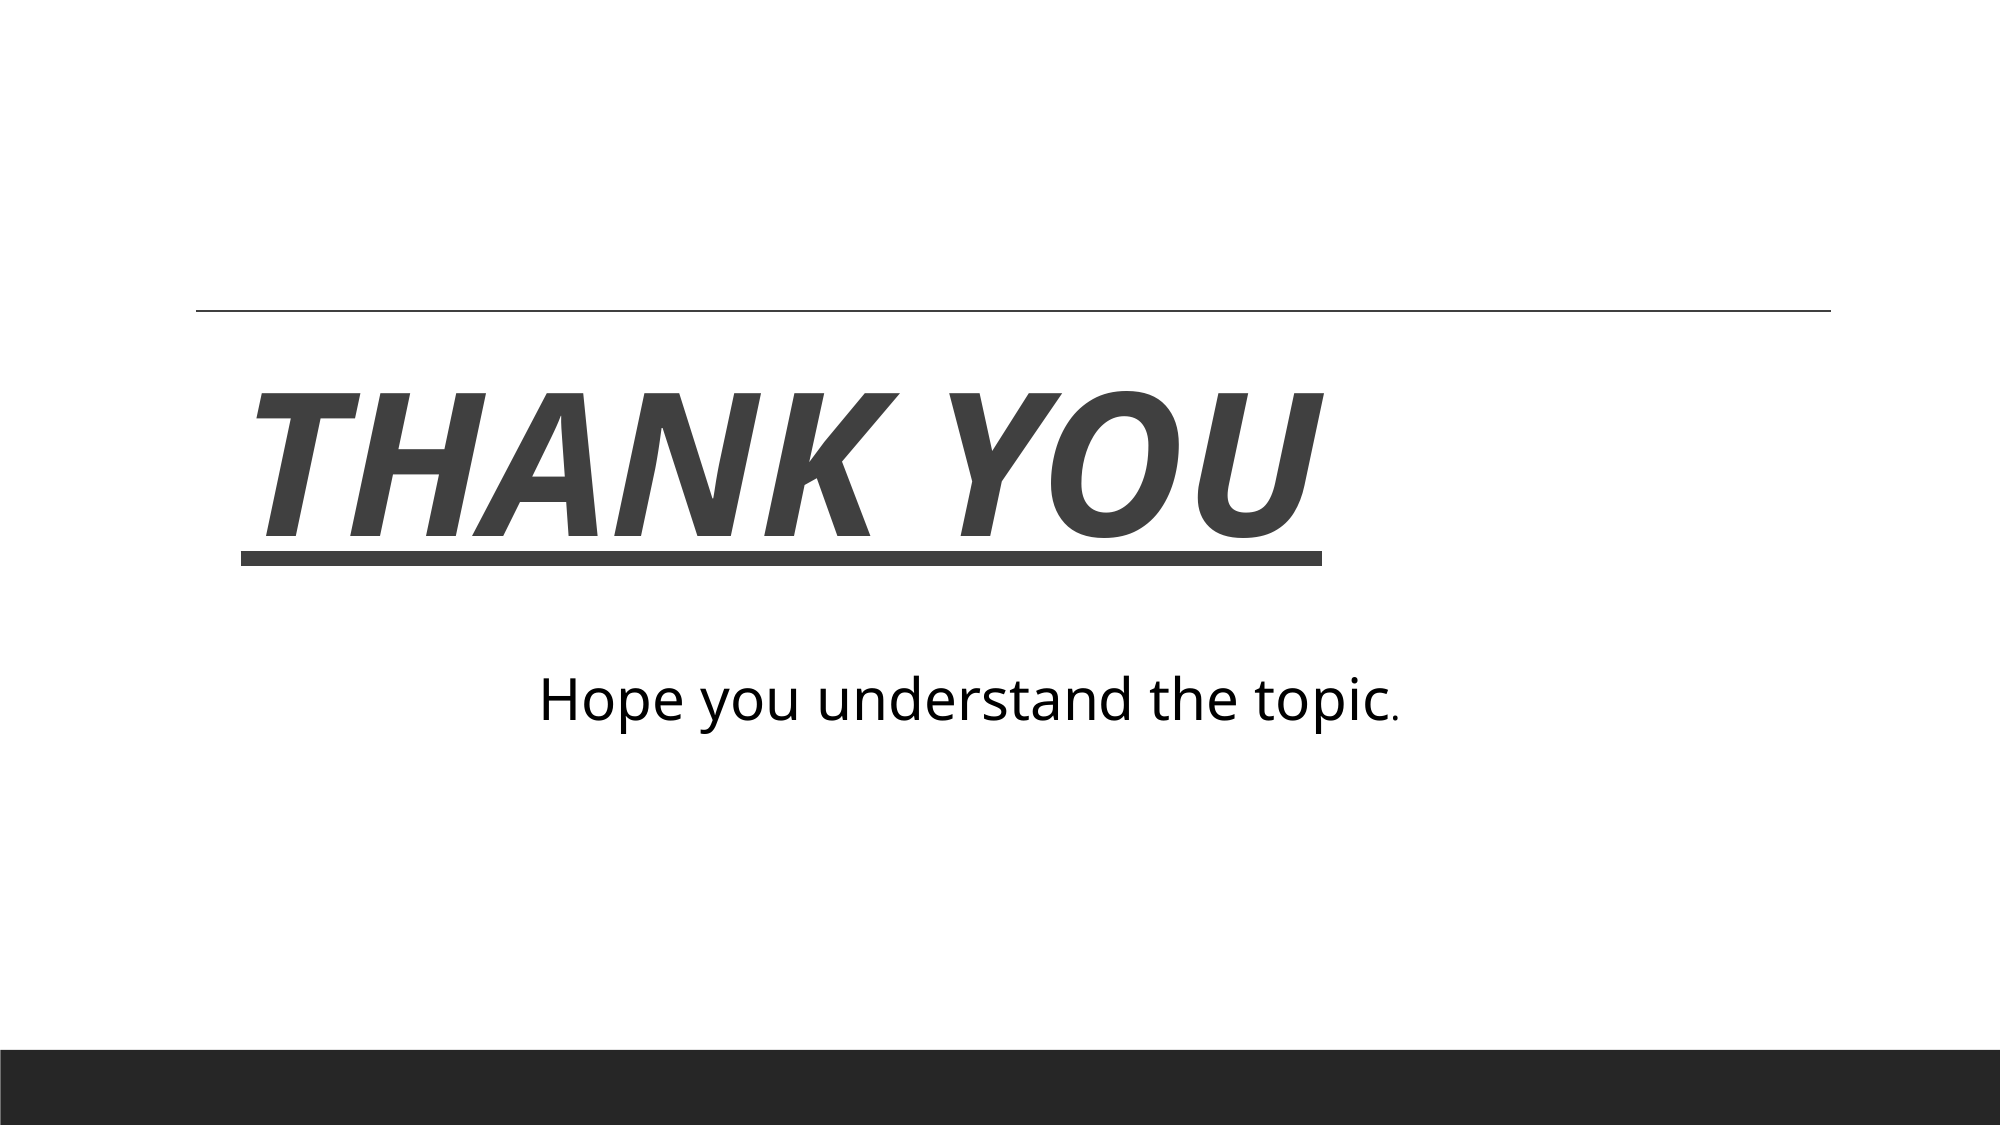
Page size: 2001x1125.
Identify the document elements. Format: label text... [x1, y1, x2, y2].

text_box Hope you understand the topic. [523, 654, 1692, 740]
title THANK YOU [225, 349, 1876, 588]
